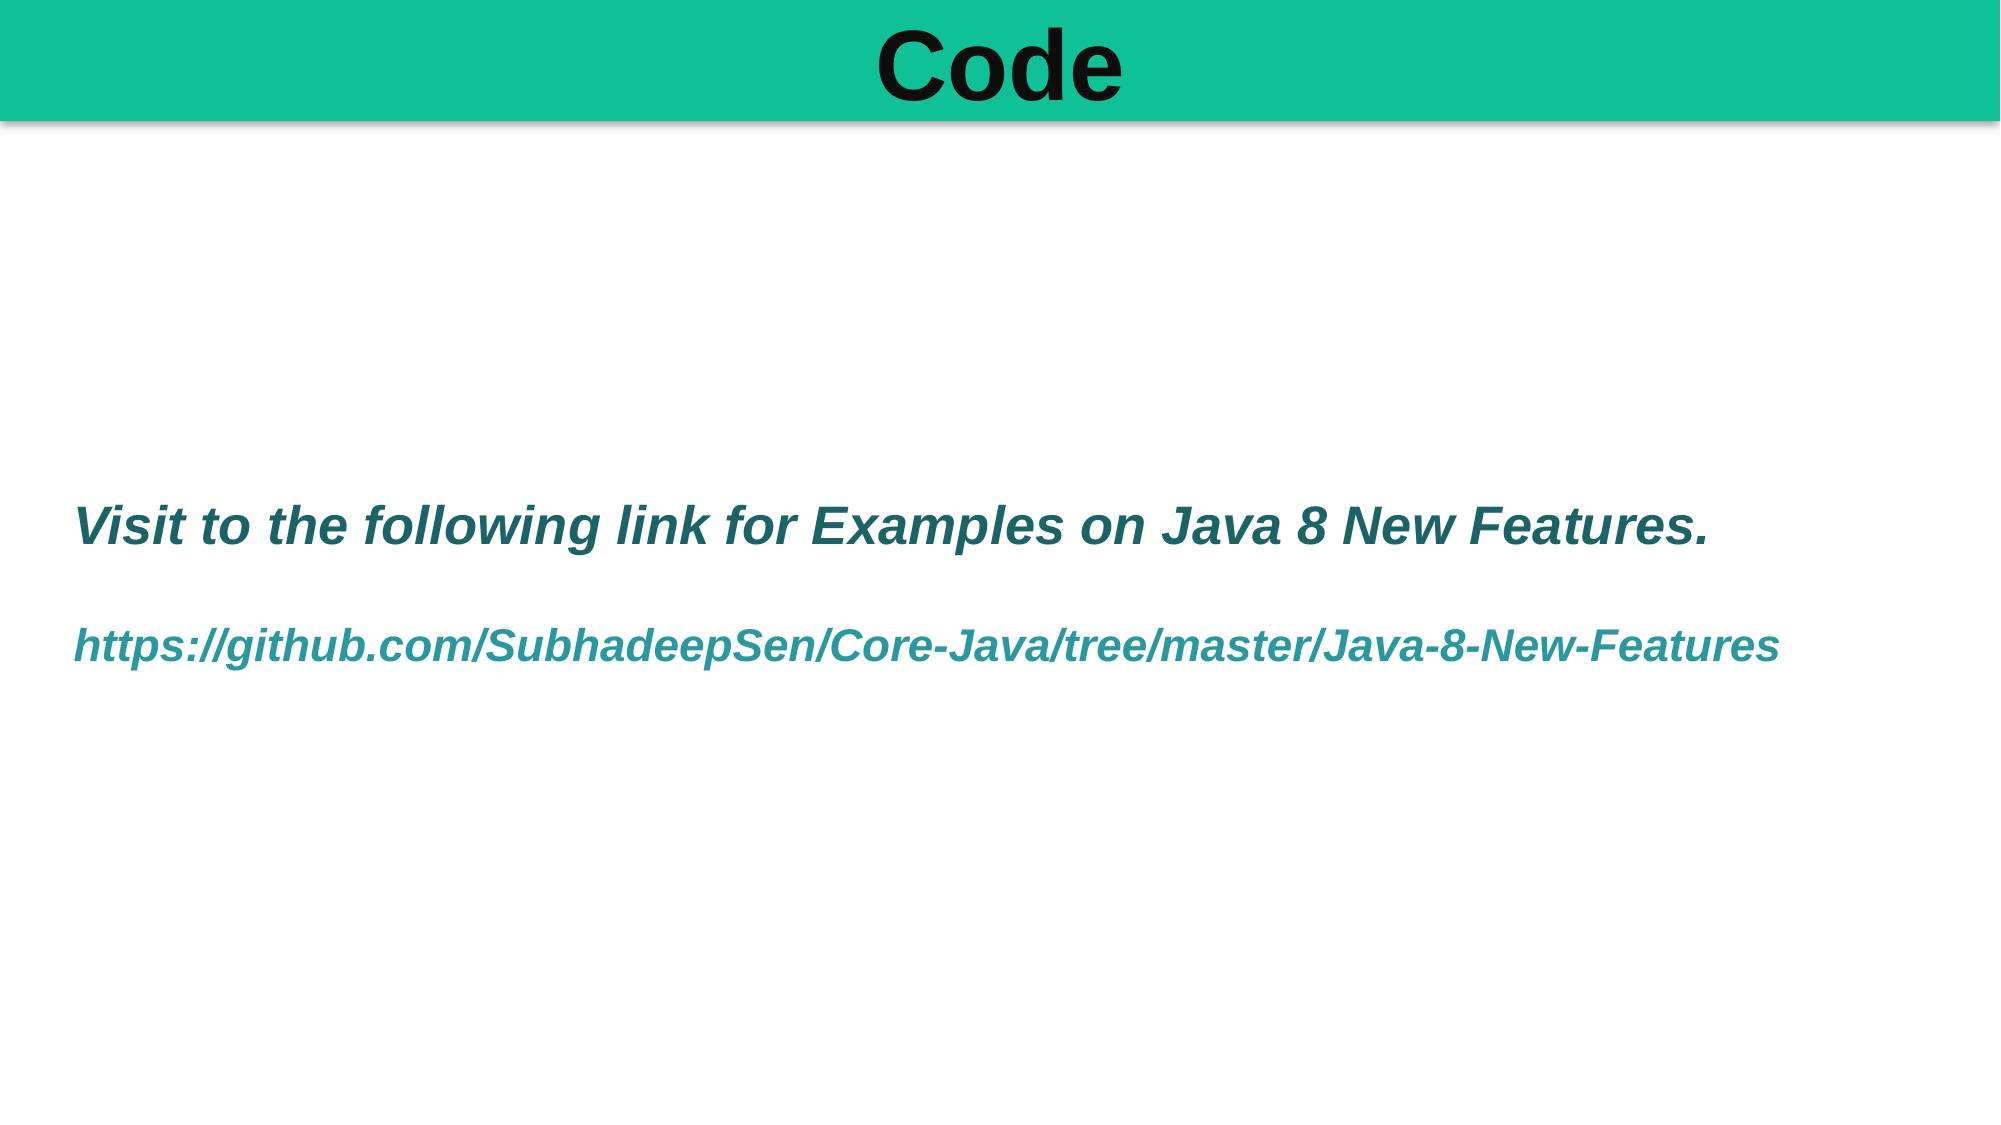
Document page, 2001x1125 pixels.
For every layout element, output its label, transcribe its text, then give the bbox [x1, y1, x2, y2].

text_box Code [0, 0, 2000, 122]
text_box Visit to the following link for Examples on Java 8 New Features. https://github.com/SubhadeepSen/Core-Java/tree/master/Java-8-New-Features [58, 482, 1941, 678]
